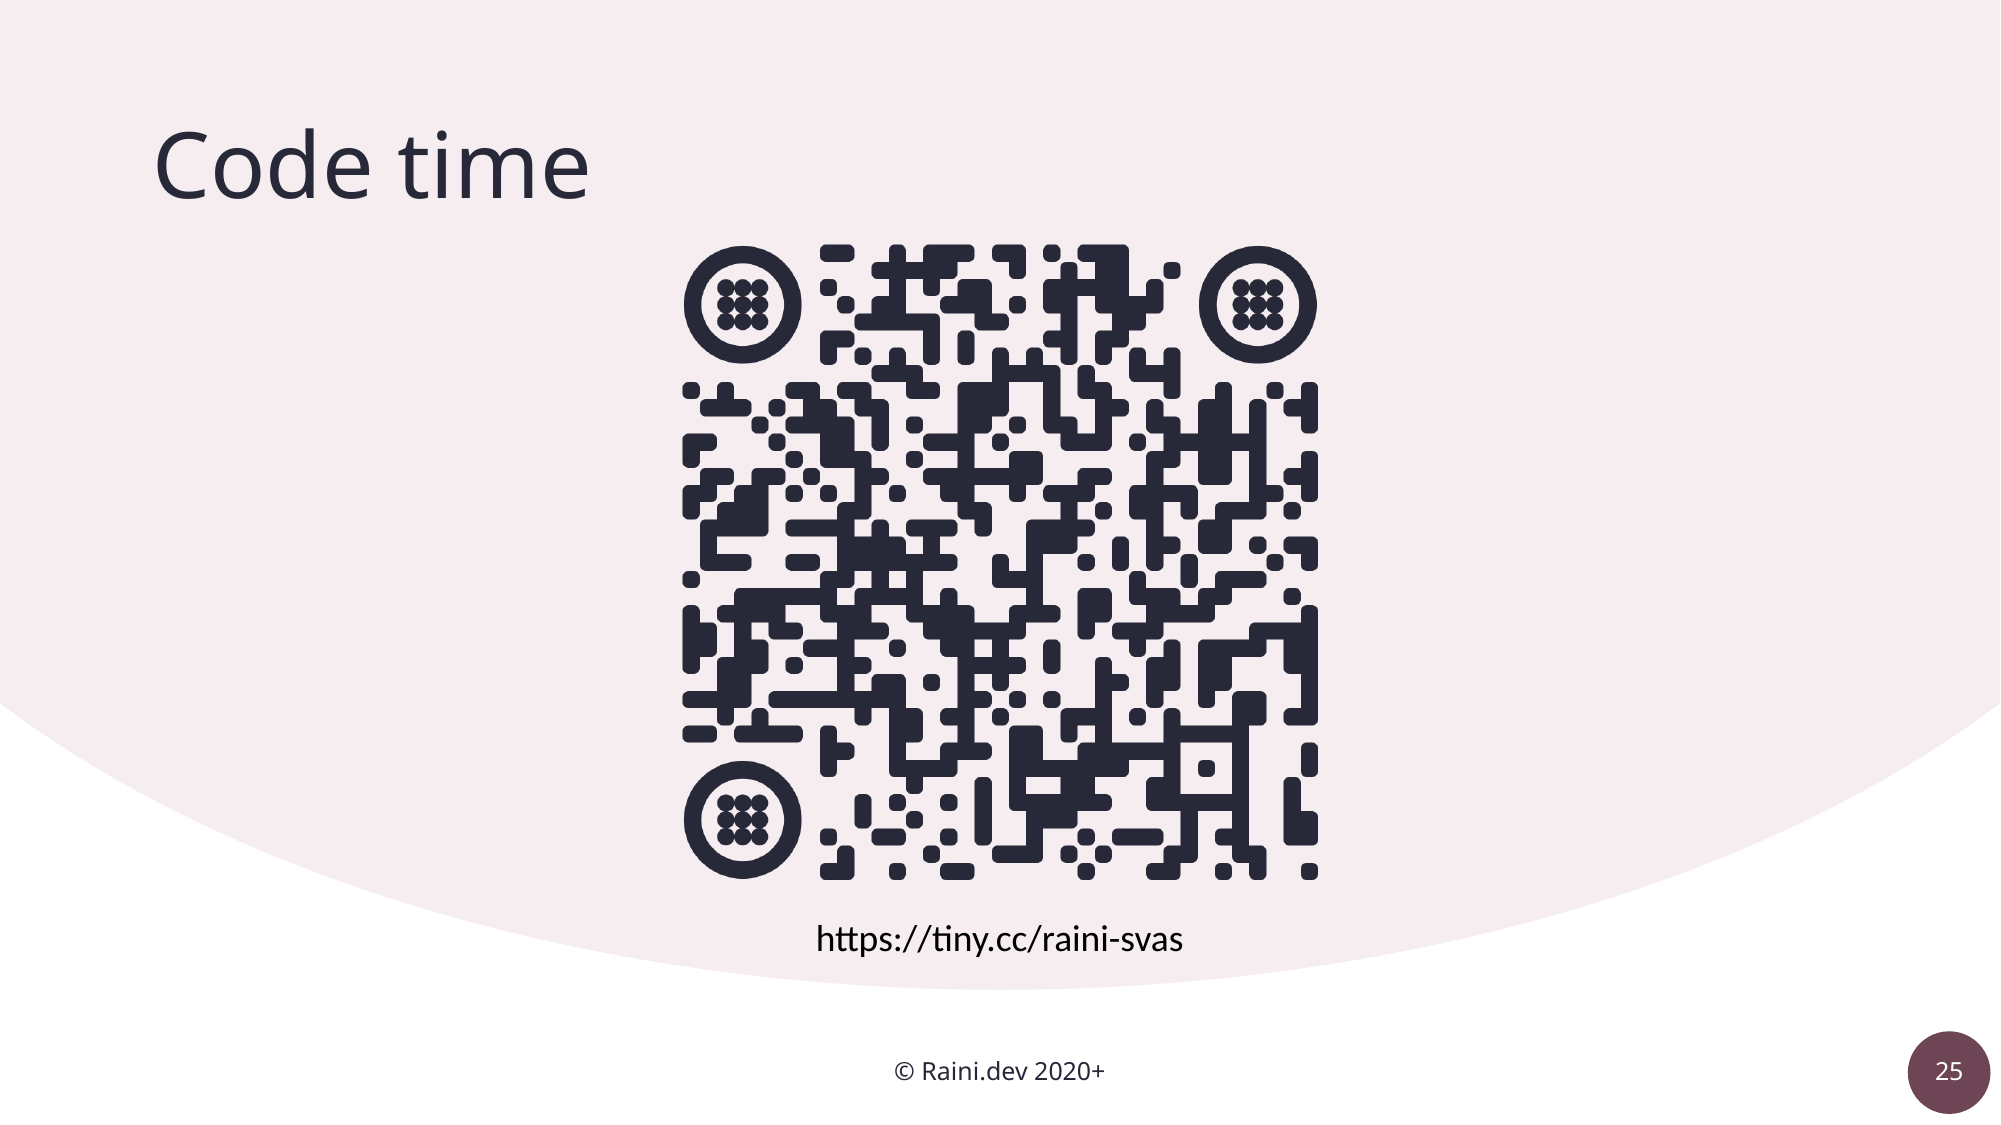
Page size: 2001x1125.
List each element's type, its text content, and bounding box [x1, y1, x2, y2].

text_box [0, 0, 2000, 991]
footer © Raini.dev 2020+ [662, 1042, 1338, 1103]
text_box https://tiny.cc/raini-svas [801, 914, 1199, 967]
picture [648, 210, 1352, 914]
title Code time [137, 59, 1863, 278]
slide_number 25 [1915, 1042, 1983, 1103]
